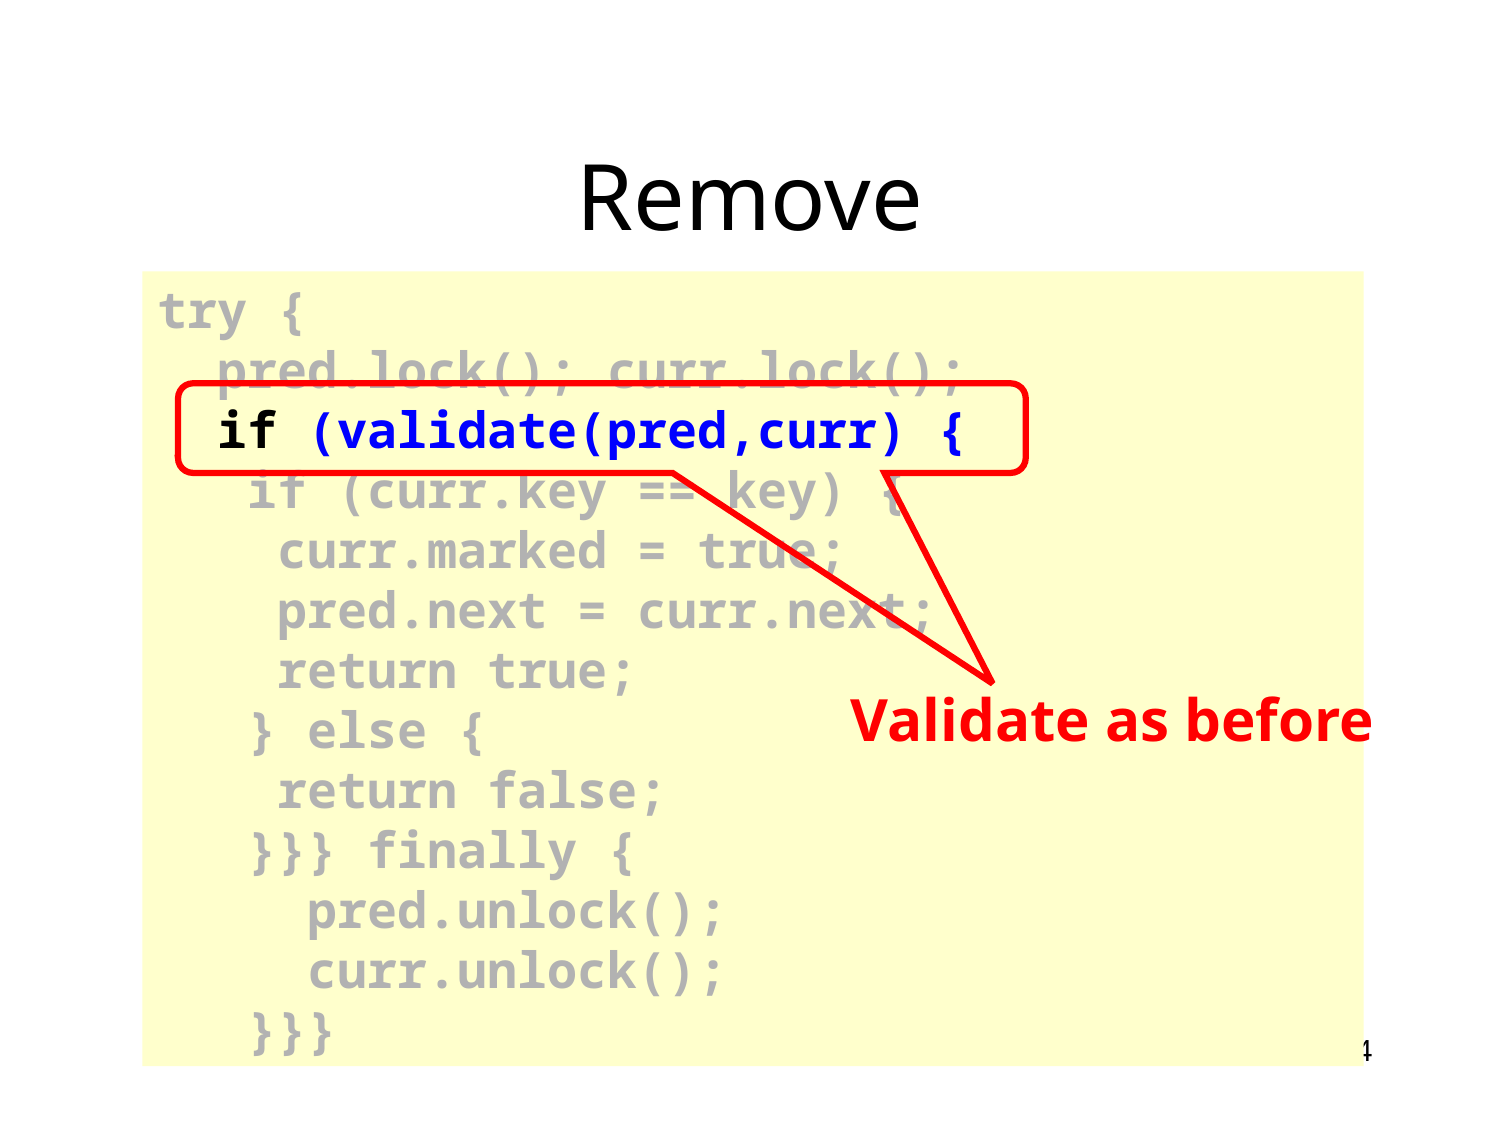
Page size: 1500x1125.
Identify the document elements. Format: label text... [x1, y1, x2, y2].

text_box try { pred.lock(); curr.lock(); if (validate(pred,curr) { if (curr.key == key) { curr.marked = true; pred.next = curr.next; return true; } else { return false; }}} finally { pred.unlock(); curr.unlock(); }}} [142, 271, 1364, 1067]
title Remove [112, 99, 1388, 288]
slide_number 184 [1074, 1024, 1388, 1101]
text_box [177, 383, 1026, 676]
text_box Validate as before [725, 676, 1500, 761]
